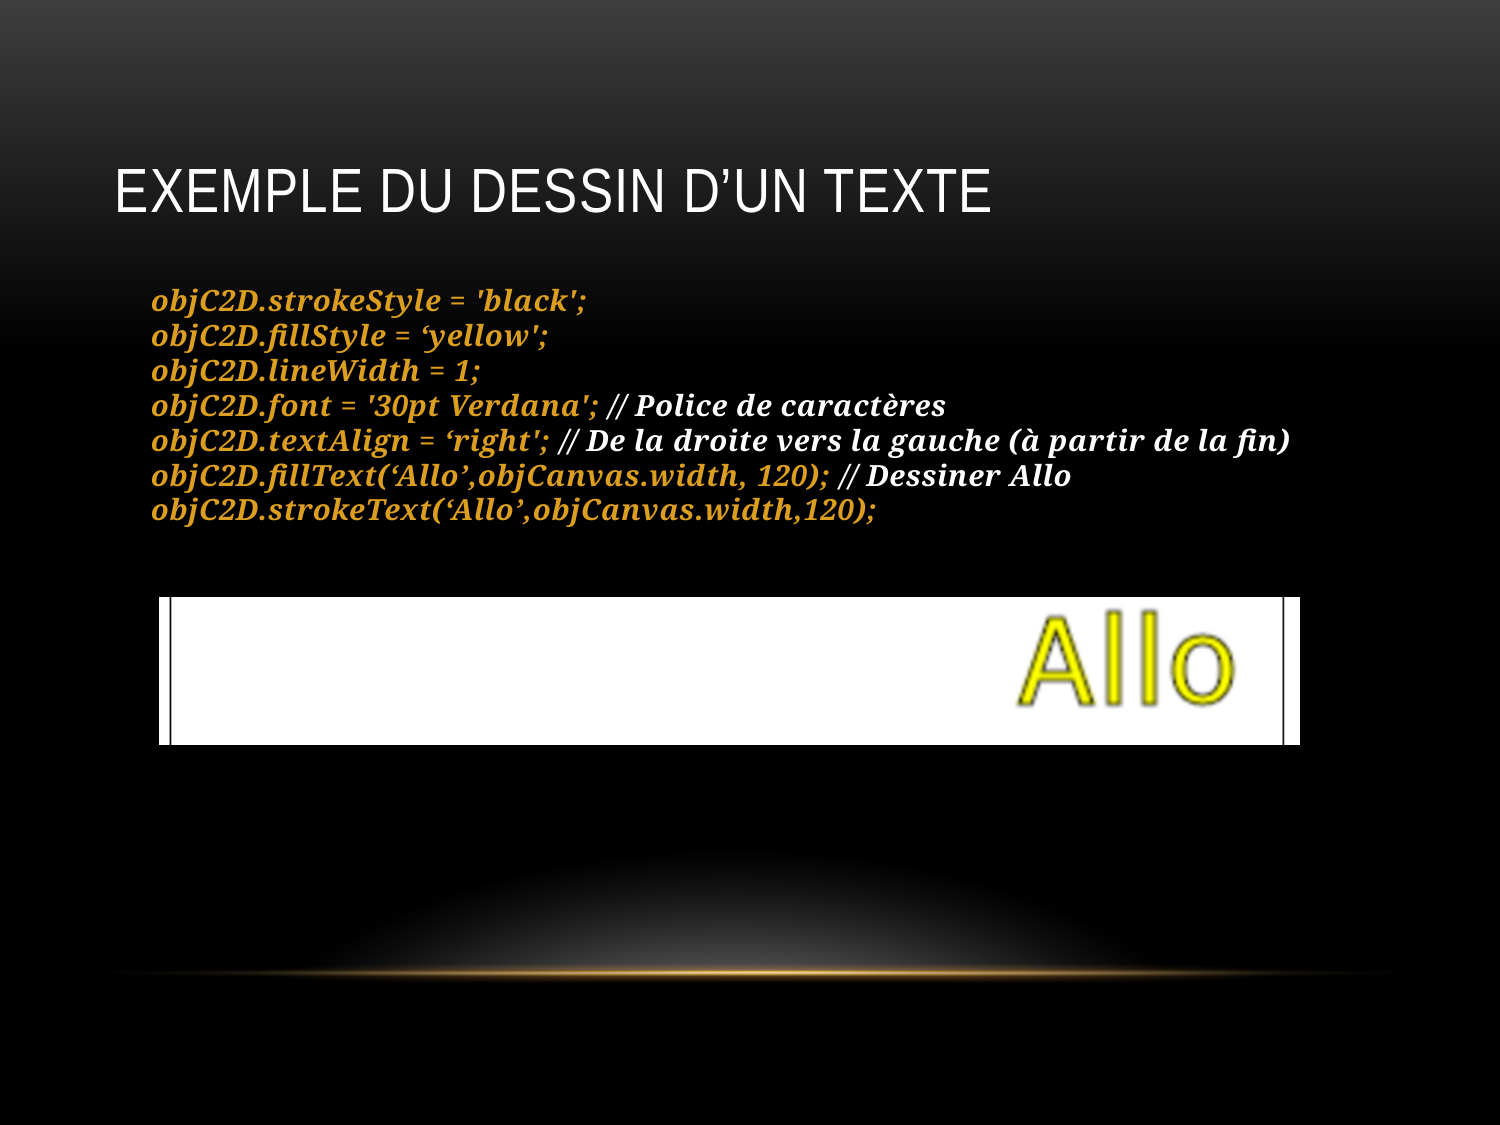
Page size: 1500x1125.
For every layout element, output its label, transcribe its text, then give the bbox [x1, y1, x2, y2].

picture [0, 0, 1500, 1125]
list objC2D.strokeStyle = 'black'; objC2D.fillStyle = ‘yellow'; objC2D.lineWidth = 1; objC2D.font = '30pt Verdana'; // Police de caractères objC2D.textAlign = ‘right'; // De la droite vers la gauche (à partir de la fin) objC2D.fillText(‘Allo’,objCanvas.width, 120); // Dessiner Allo objC2D.strokeText(‘Allo’,objCanvas.width,120); [135, 78, 1353, 731]
title Exemple DU DESSIN D’UN TEXTE [99, 45, 1400, 233]
